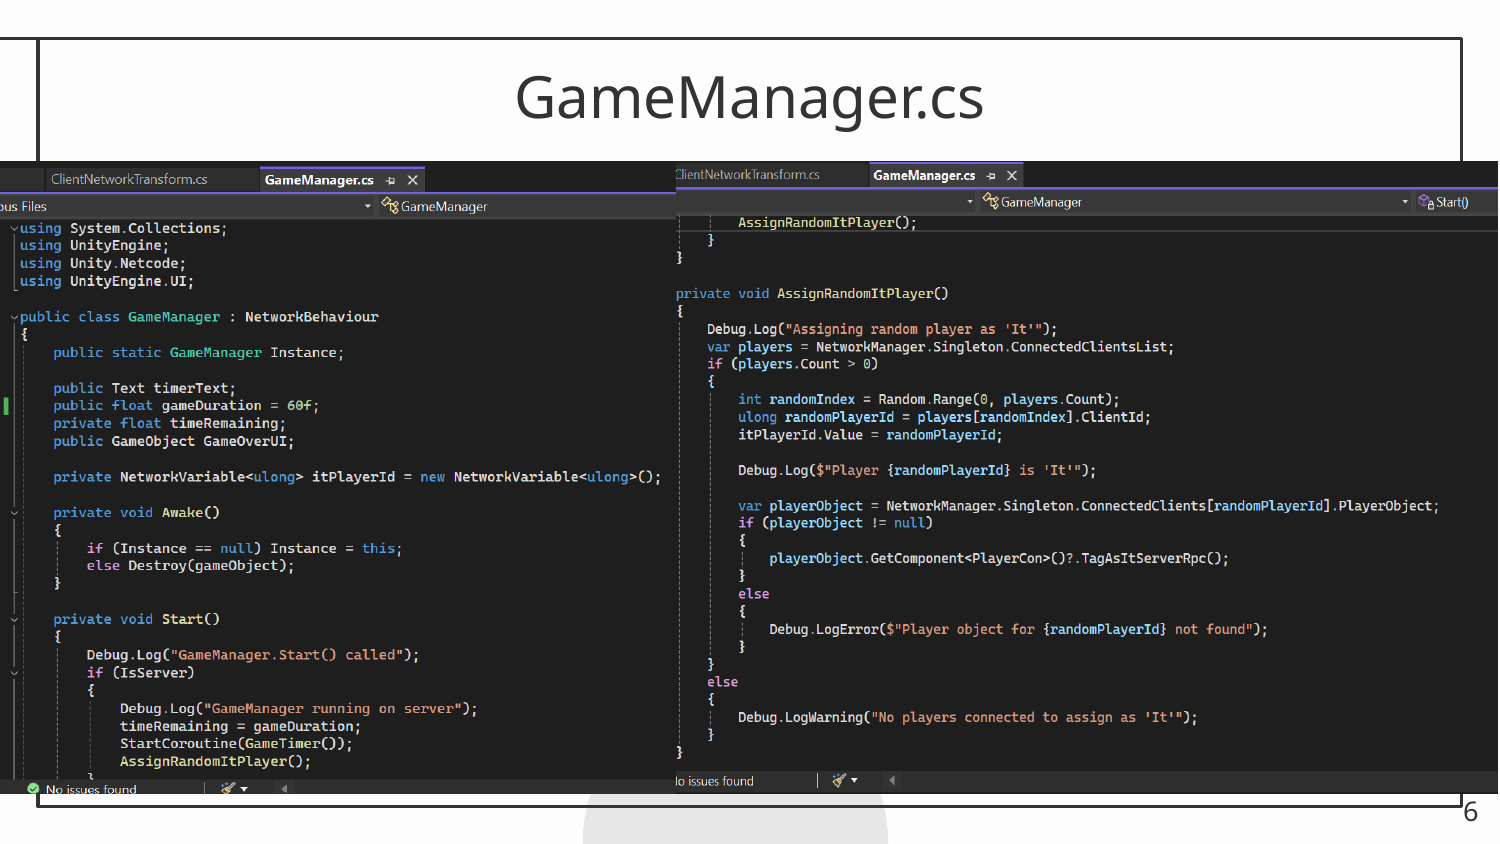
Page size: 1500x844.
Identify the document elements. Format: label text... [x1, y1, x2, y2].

slide_number ‹#› [1403, 802, 1494, 844]
picture [0, 161, 1500, 794]
title GameManager.cs [309, 45, 1191, 159]
